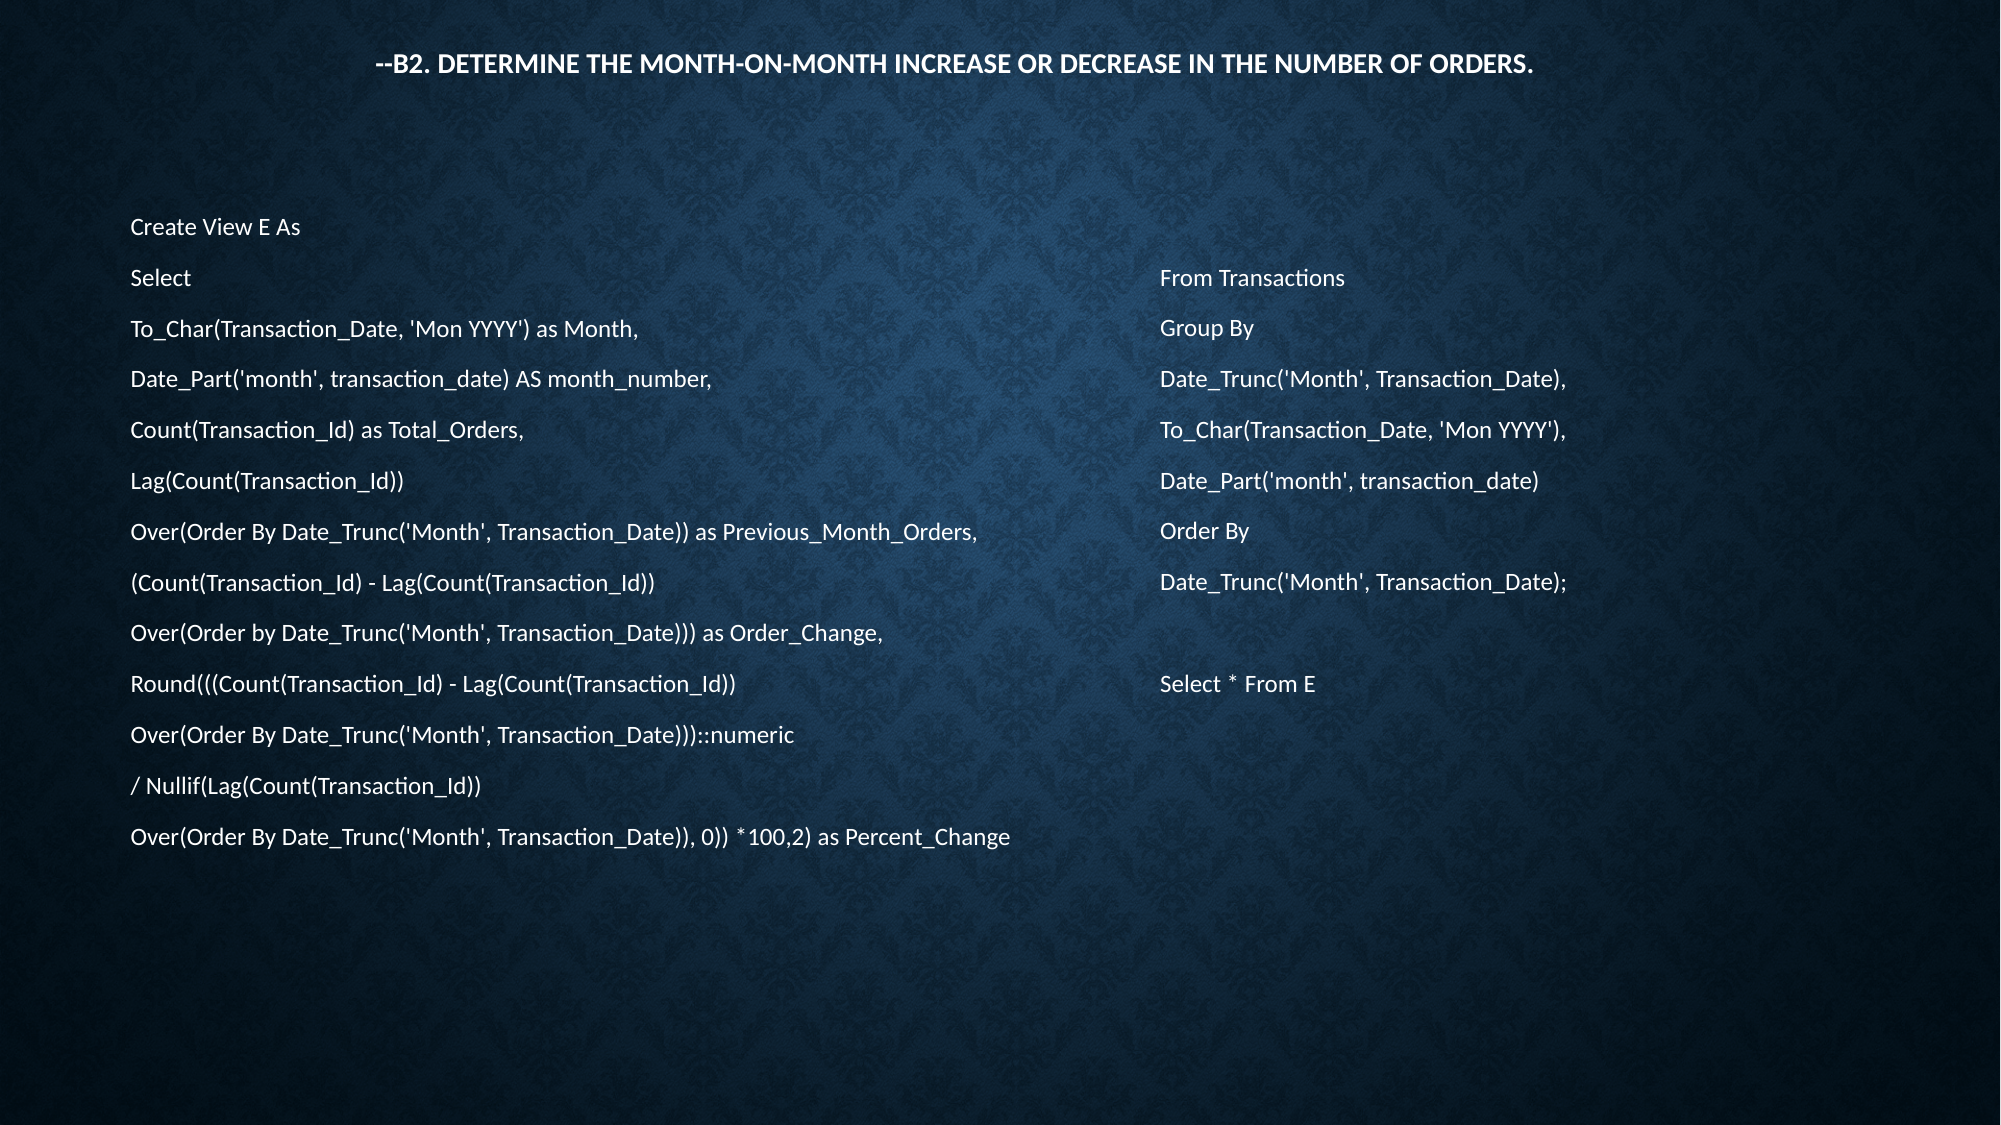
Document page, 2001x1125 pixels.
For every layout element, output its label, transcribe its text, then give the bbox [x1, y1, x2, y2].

text_box From Transactions Group By Date_Trunc('Month', Transaction_Date), To_Char(Transaction_Date, 'Mon YYYY'), Date_Part('month', transaction_date) Order By Date_Trunc('Month', Transaction_Date); Select * From E [1145, 253, 1829, 756]
text_box Create View E As Select To_Char(Transaction_Date, 'Mon YYYY') as Month, Date_Part('month', transaction_date) AS month_number, Count(Transaction_Id) as Total_Orders, Lag(Count(Transaction_Id)) Over(Order By Date_Trunc('Month', Transaction_Date)) as Previous_Month_Orders, (Count(Transaction_Id) - Lag(Count(Transaction_Id)) Over(Order by Date_Trunc('Month', Transaction_Date))) as Order_Change, Round(((Count(Transaction_Id) - Lag(Count(Transaction_Id)) Over(Order By Date_Trunc('Month', Transaction_Date)))::numeric / Nullif(Lag(Count(Transaction_Id)) Over(Order By Date_Trunc('Month', Transaction_Date)), 0)) *100,2) as Percent_Change [115, 203, 1100, 858]
title --B2. Determine the month-on-month increase or decrease in the number of orders. [81, 41, 1829, 150]
